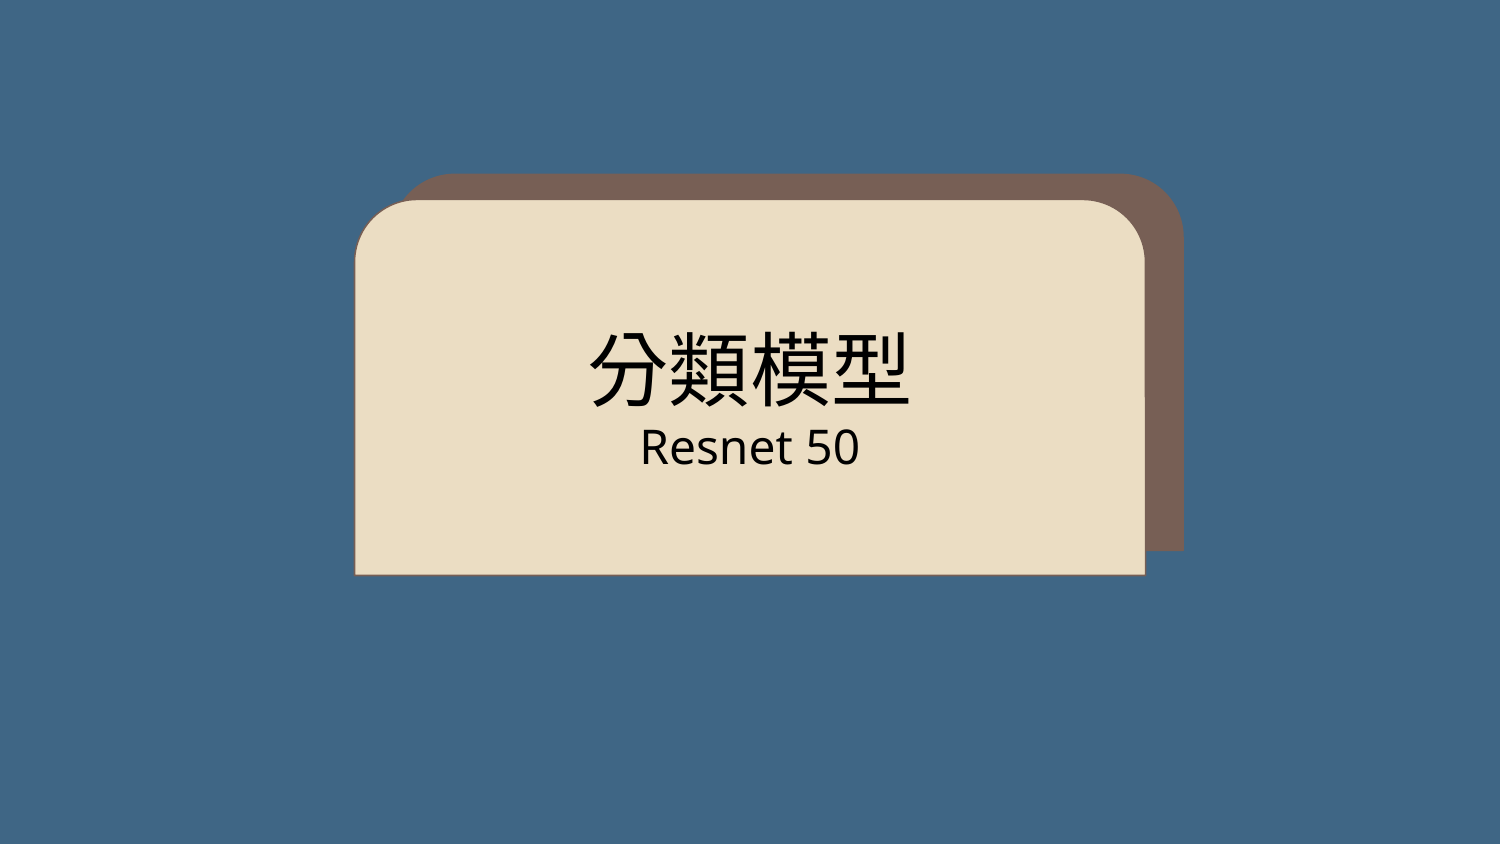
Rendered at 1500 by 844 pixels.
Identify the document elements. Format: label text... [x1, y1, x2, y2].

text_box 分類模型 Resnet 50 [354, 199, 1146, 576]
text_box 分類模型 Resnet 50 [404, 174, 1184, 551]
